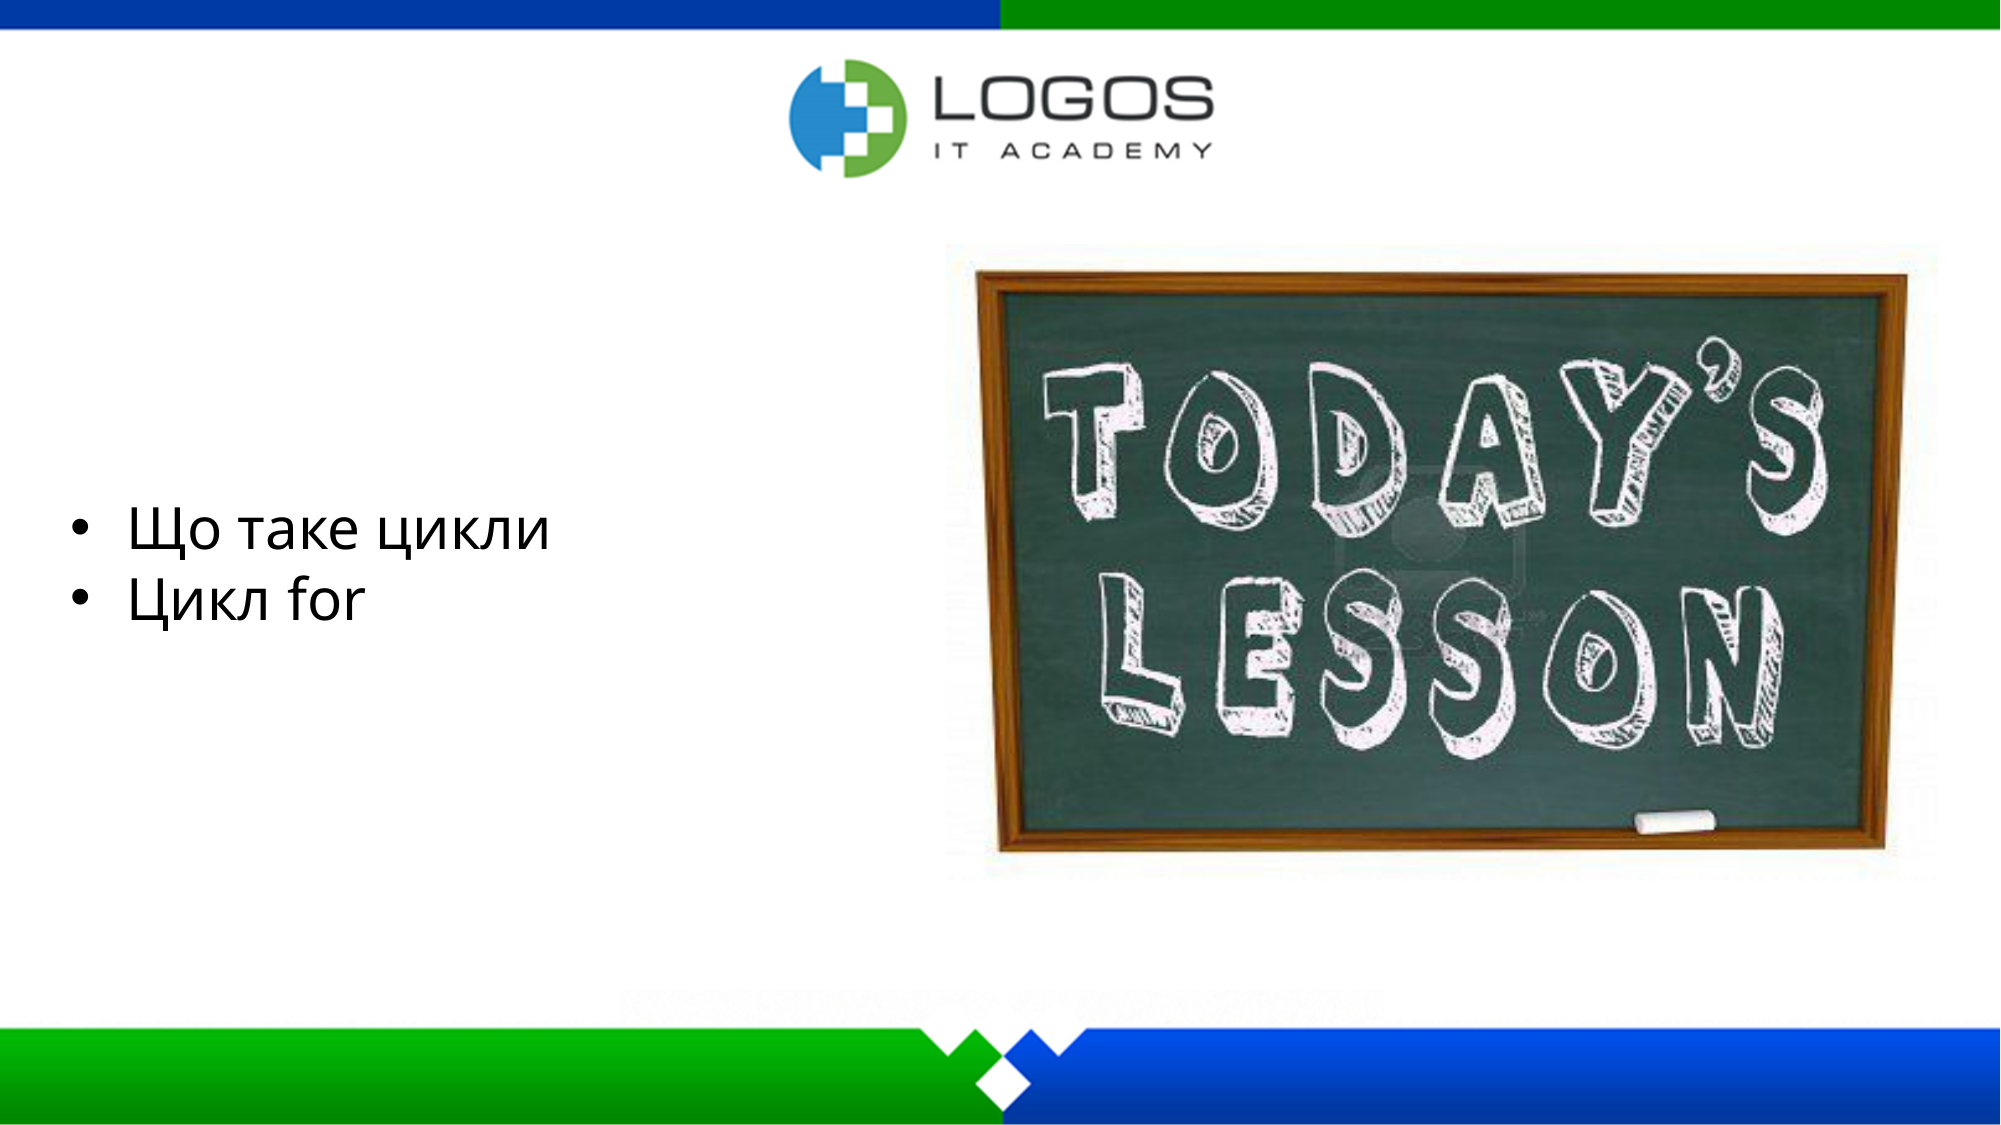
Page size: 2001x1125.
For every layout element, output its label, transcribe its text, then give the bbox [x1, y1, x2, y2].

picture [0, 0, 2001, 1125]
text_box Що таке цикли Цикл for [62, 484, 920, 639]
